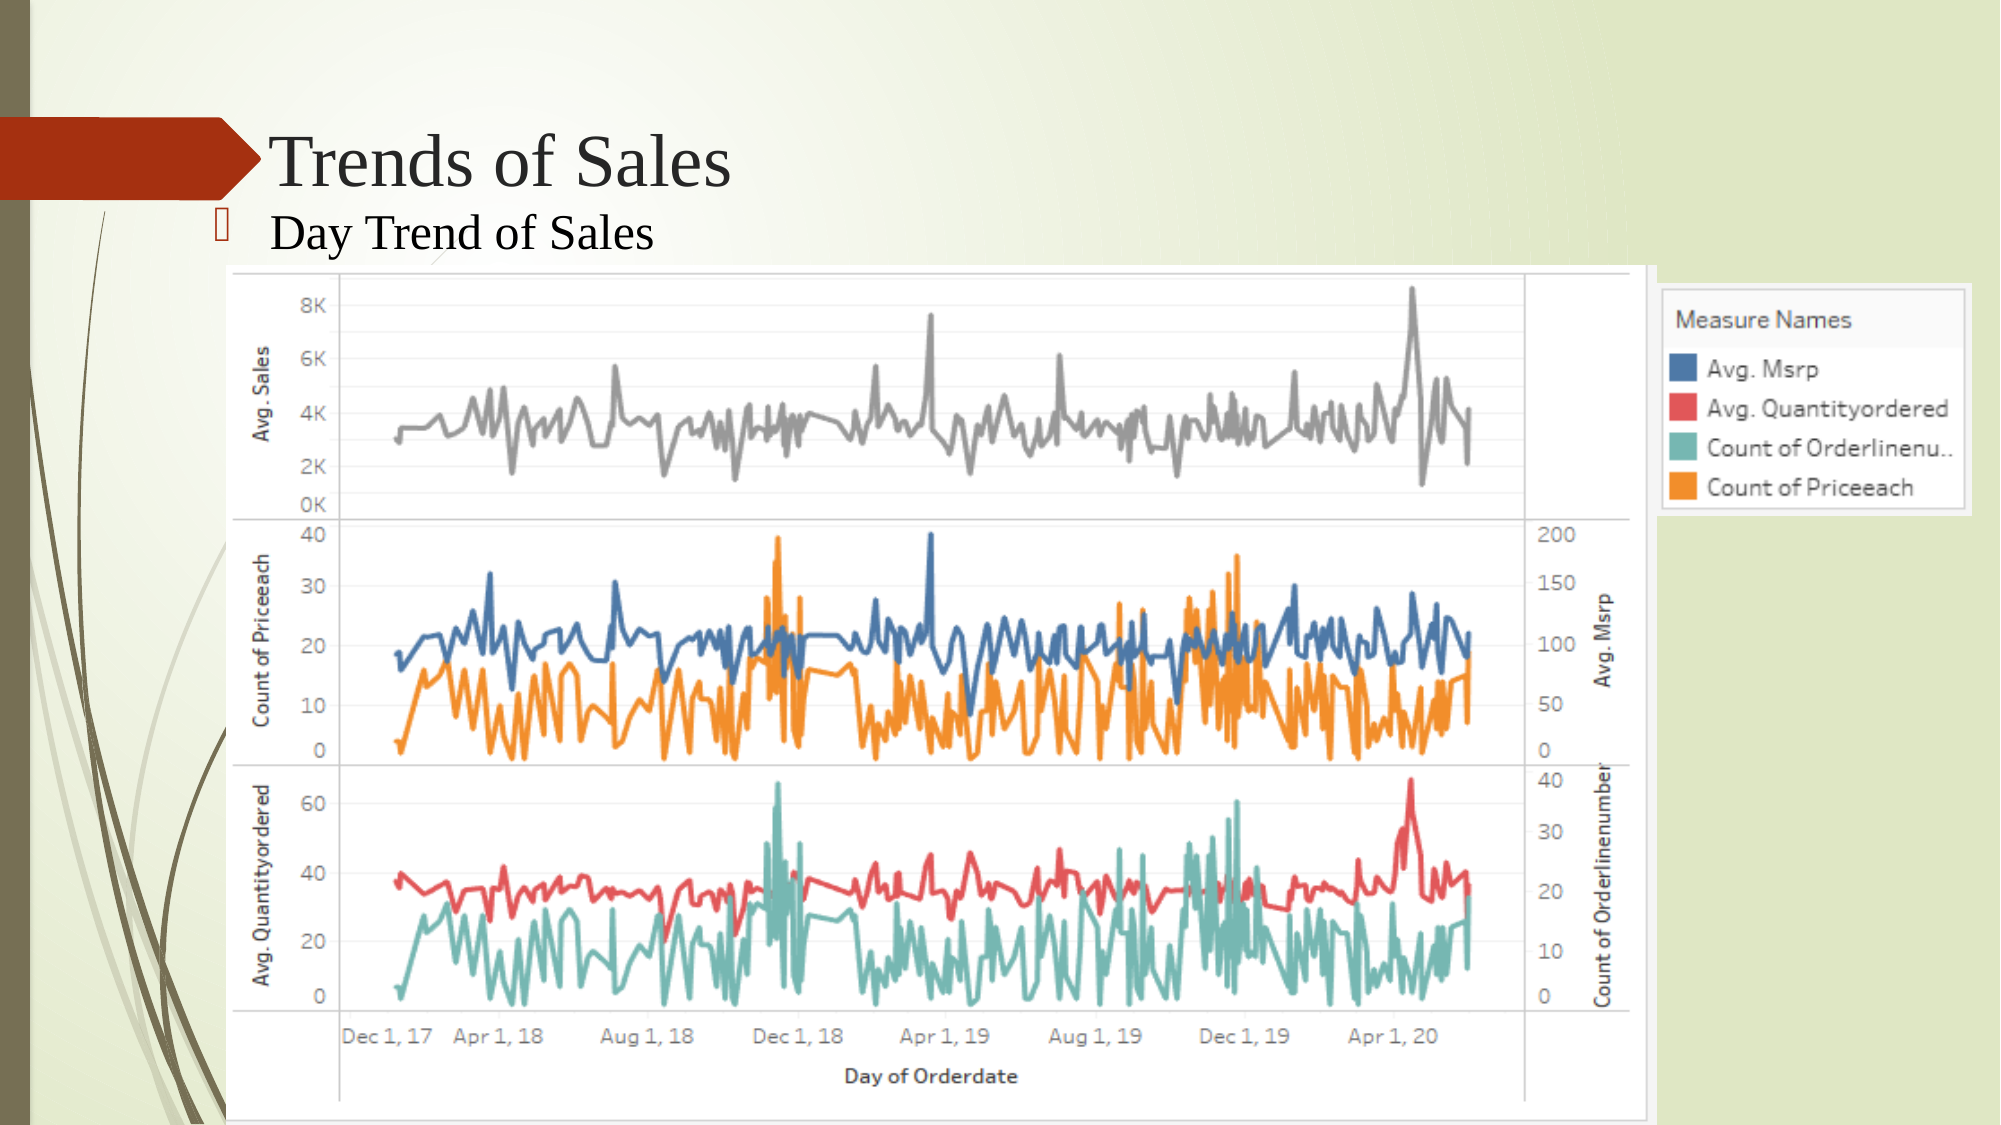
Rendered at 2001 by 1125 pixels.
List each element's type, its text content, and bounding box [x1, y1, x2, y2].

title Trends of Sales [253, 104, 1742, 236]
picture [226, 265, 1972, 1125]
list Day Trend of Sales [198, 191, 2000, 1125]
